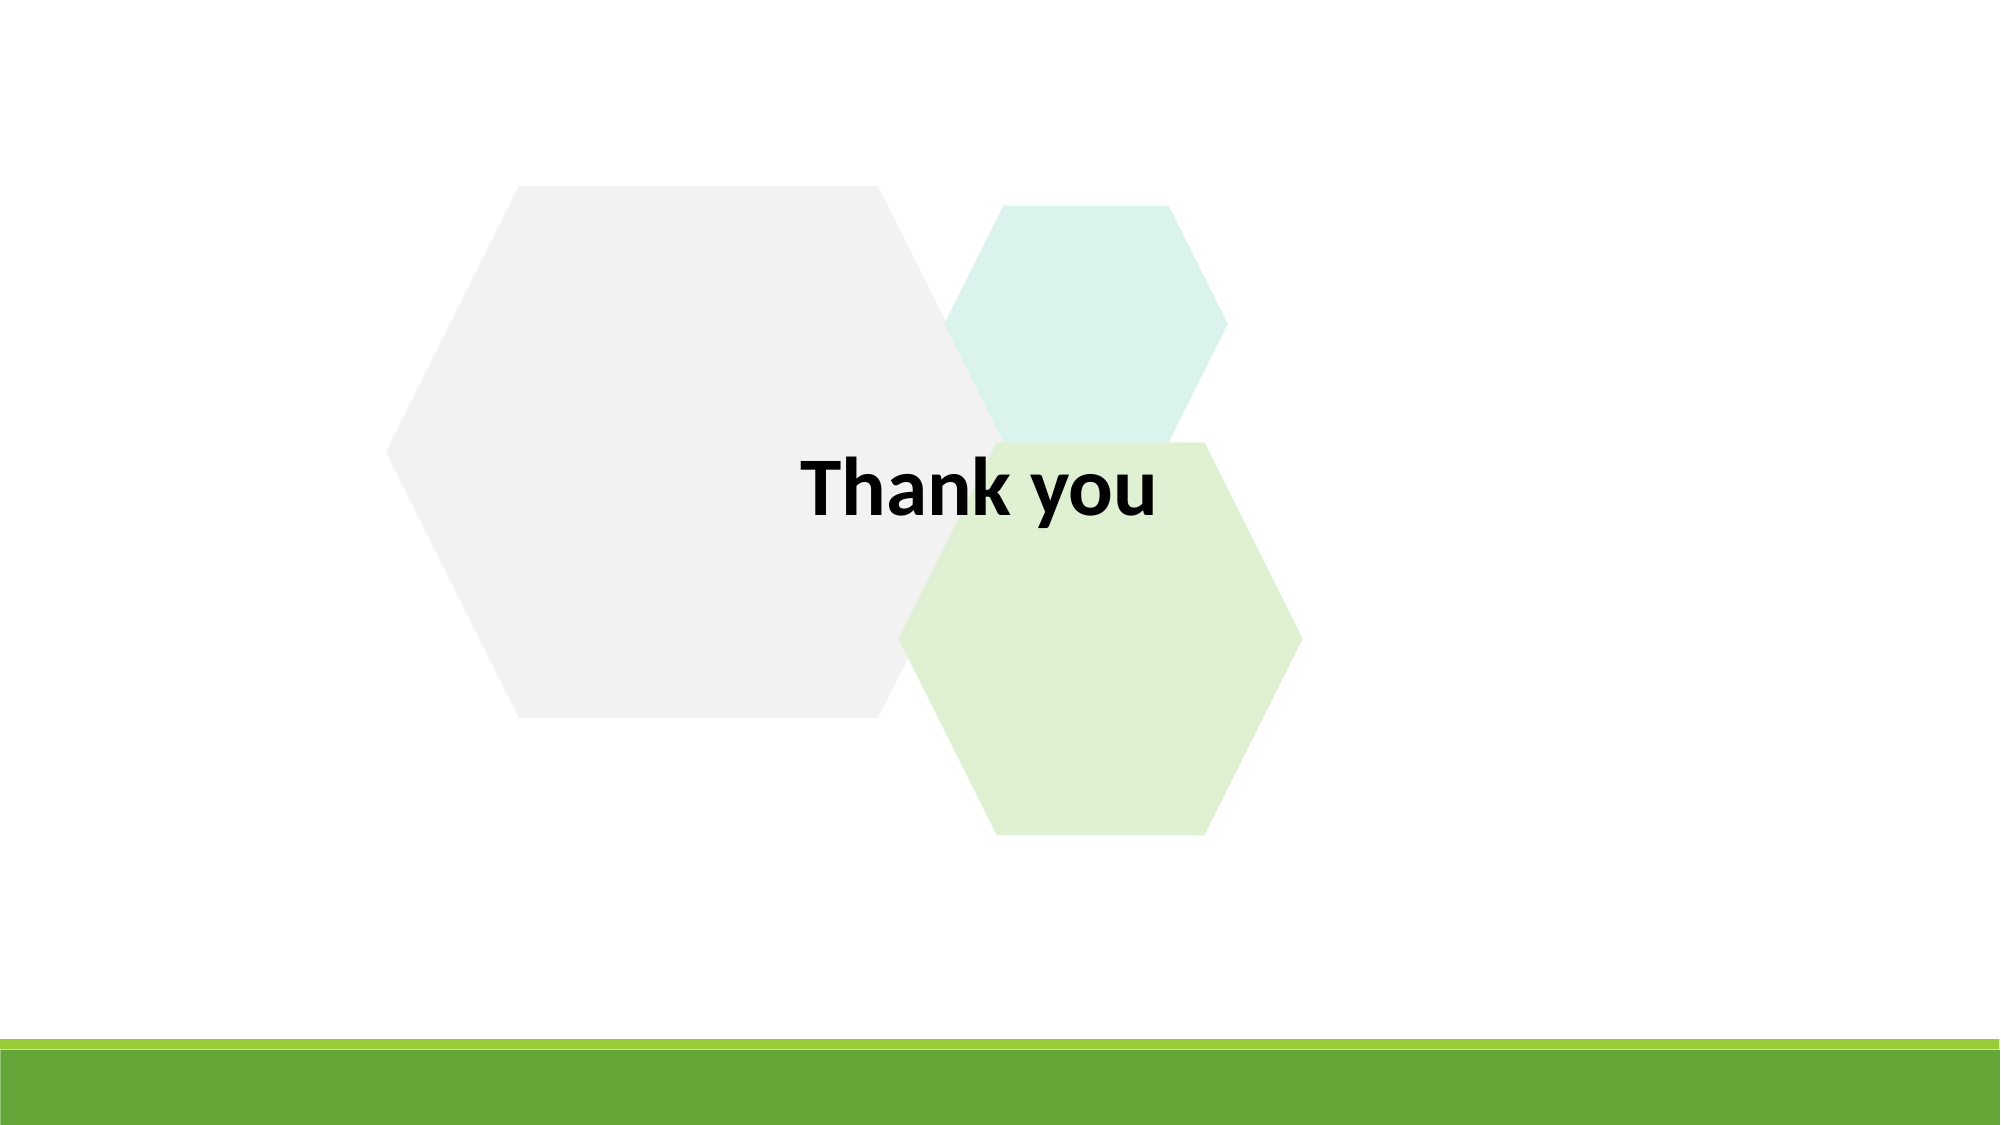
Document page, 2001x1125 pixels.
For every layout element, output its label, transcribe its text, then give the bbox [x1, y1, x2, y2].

text_box [943, 204, 1229, 424]
text_box [384, 184, 992, 720]
text_box [897, 540, 1304, 837]
text_box Thank you [472, 424, 1487, 540]
